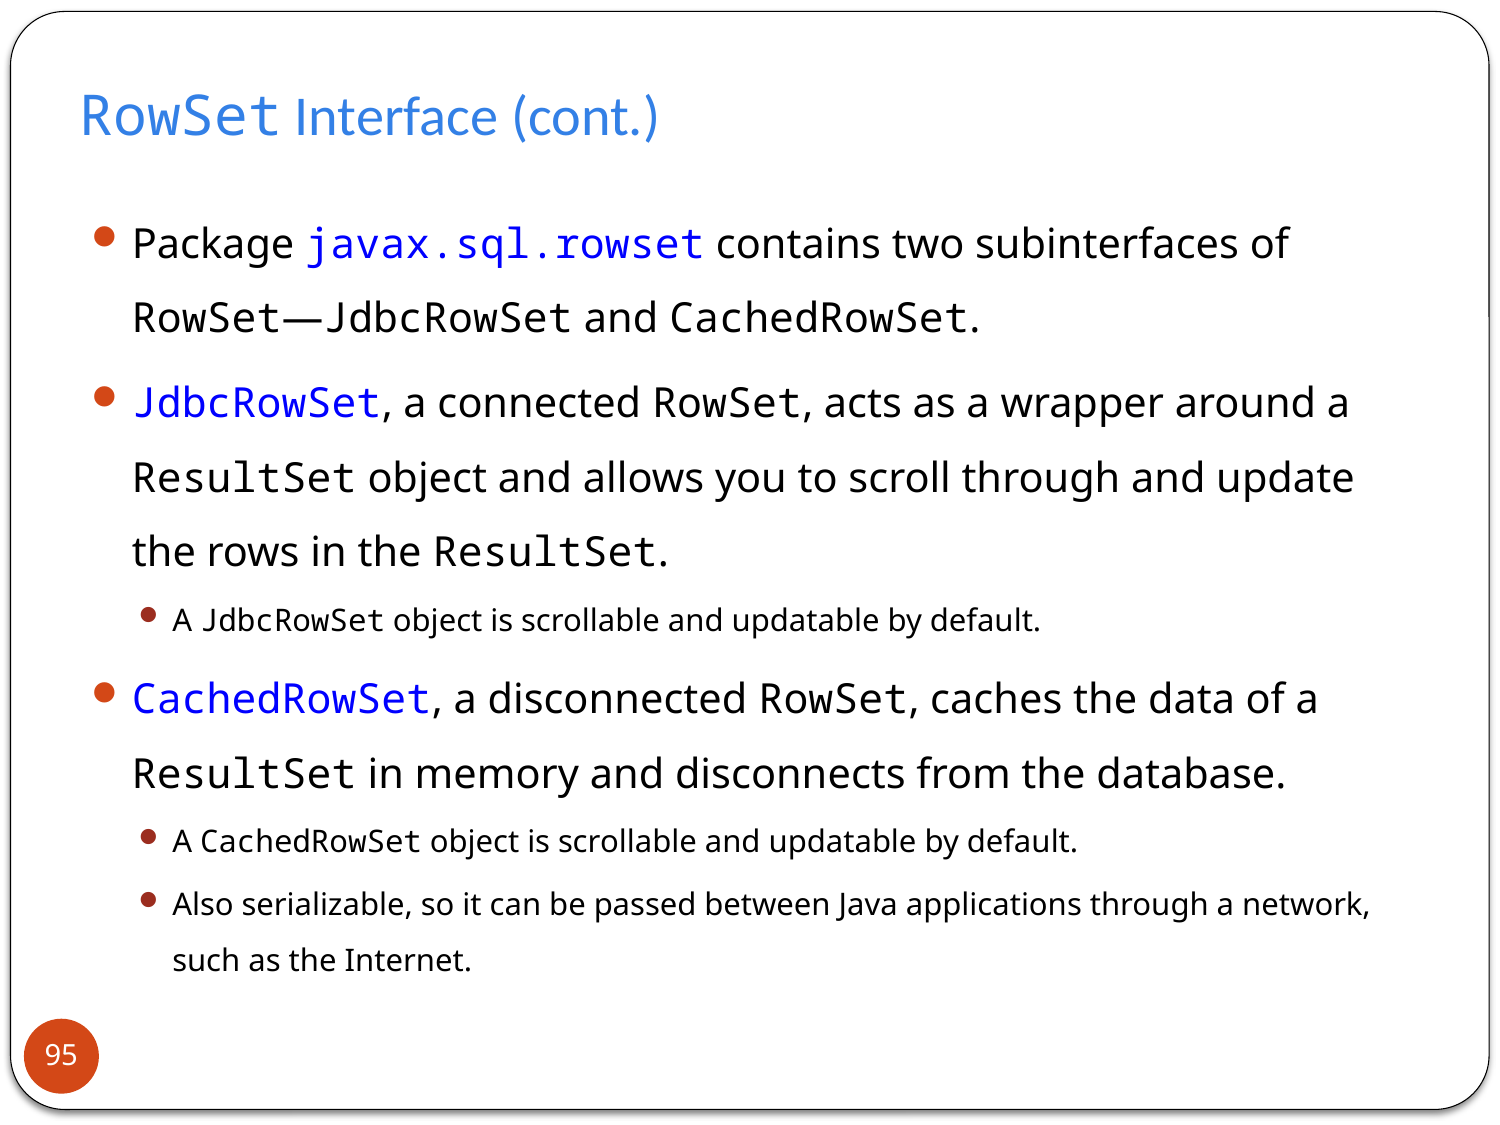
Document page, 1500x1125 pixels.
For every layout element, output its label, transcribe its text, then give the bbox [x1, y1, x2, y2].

list Package javax.sql.rowset contains two subinterfaces of RowSet—JdbcRowSet and CachedRowSet. JdbcRowSet, a connected RowSet, acts as a wrapper around a ResultSet object and allows you to scroll through and update the rows in the ResultSet. A JdbcRowSet object is scrollable and updatable by default. CachedRowSet, a disconnected RowSet, caches the data of a ResultSet in memory and disconnects from the database. A CachedRowSet object is scrollable and updatable by default. Also serializable, so it can be passed between Java applications through a network, such as the Internet. [76, 184, 1425, 988]
title RowSet Interface (cont.) [64, 54, 1340, 162]
slide_number 95 [23, 1018, 99, 1094]
